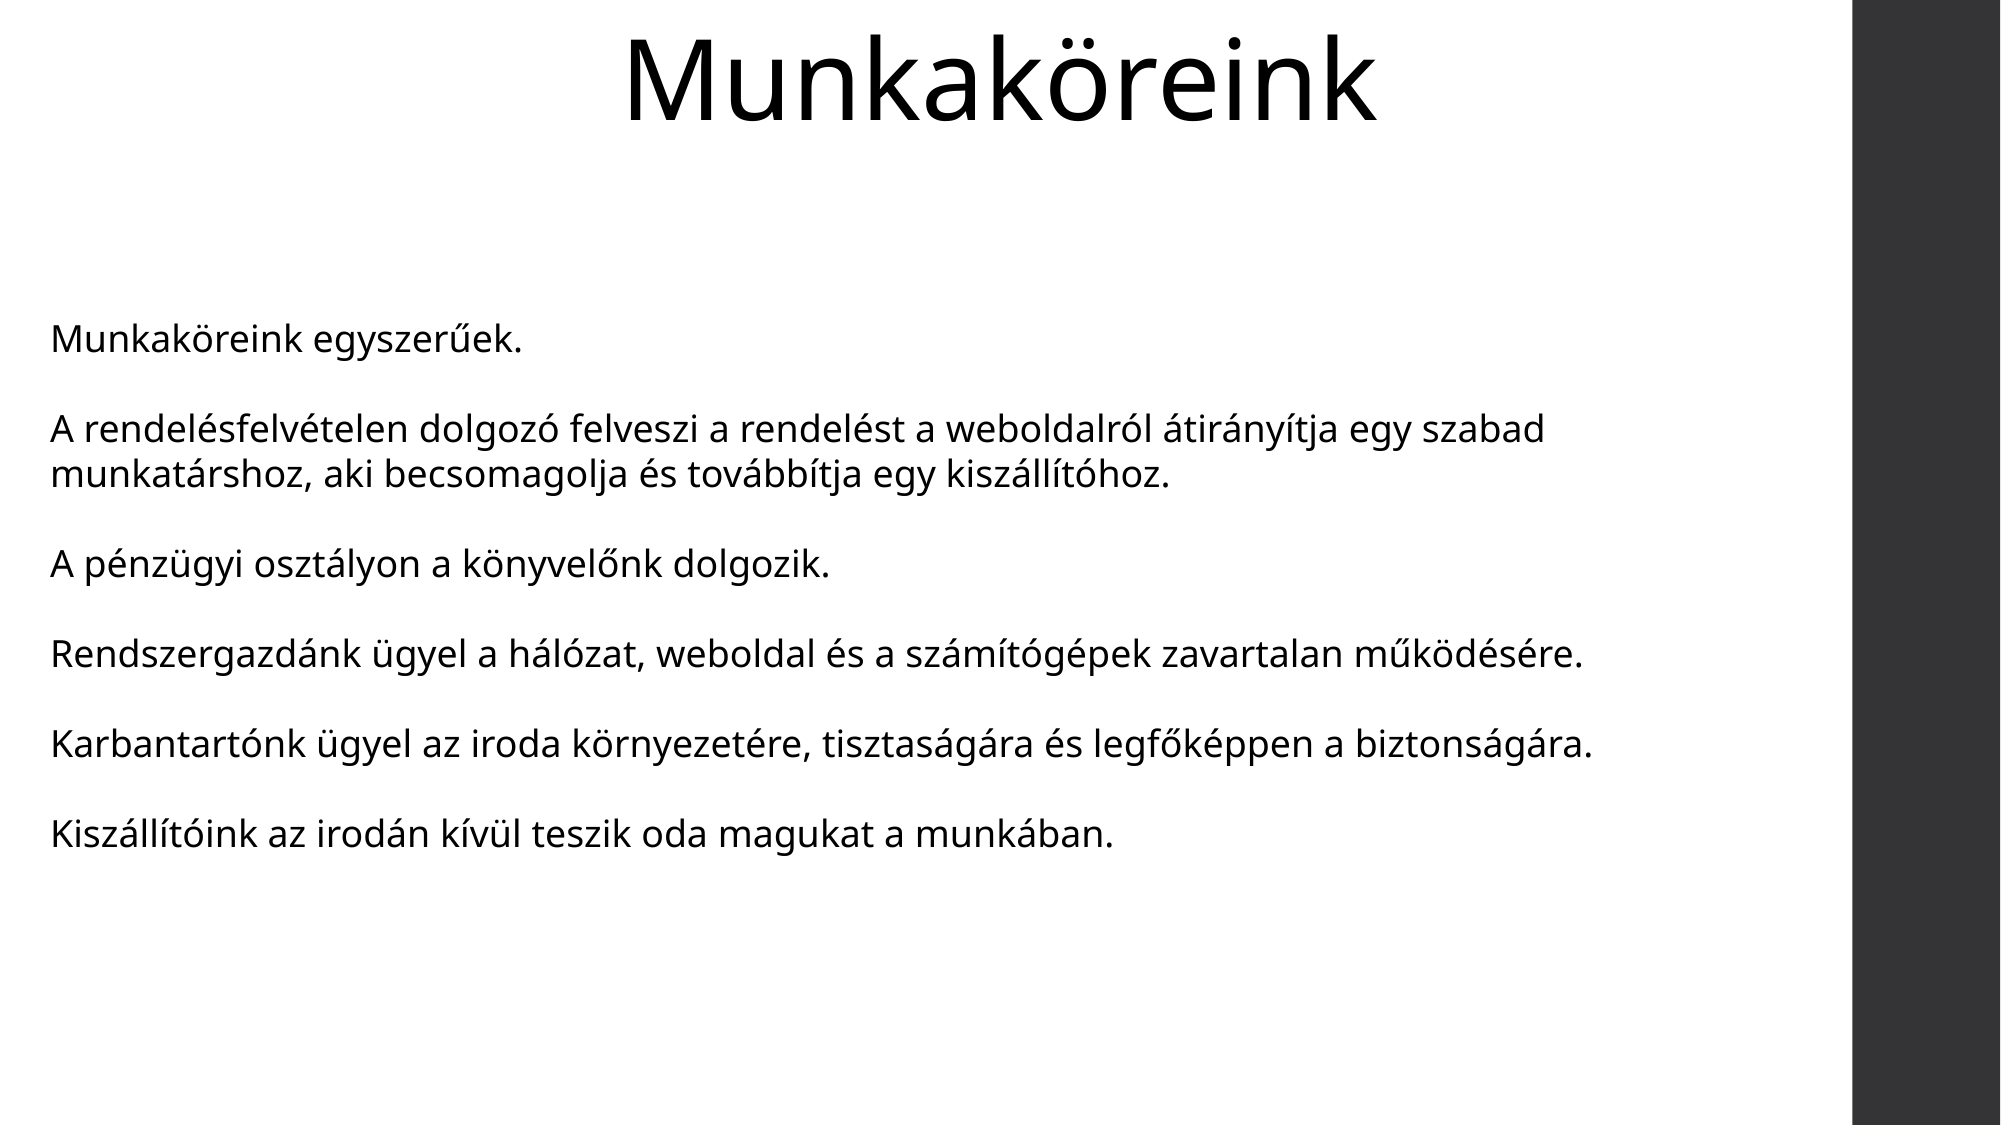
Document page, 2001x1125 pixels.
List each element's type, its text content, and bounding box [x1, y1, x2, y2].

text_box Munkaköreink [605, 0, 1395, 150]
text_box Munkaköreink egyszerűek. A rendelésfelvételen dolgozó felveszi a rendelést a weboldalról átirányítja egy szabad munkatárshoz, aki becsomagolja és továbbítja egy kiszállítóhoz. A pénzügyi osztályon a könyvelőnk dolgozik. Rendszergazdánk ügyel a hálózat, weboldal és a számítógépek zavartalan működésére. Karbantartónk ügyel az iroda környezetére, tisztaságára és legfőképpen a biztonságára. Kiszállítóink az irodán kívül teszik oda magukat a munkában. [35, 307, 1686, 863]
